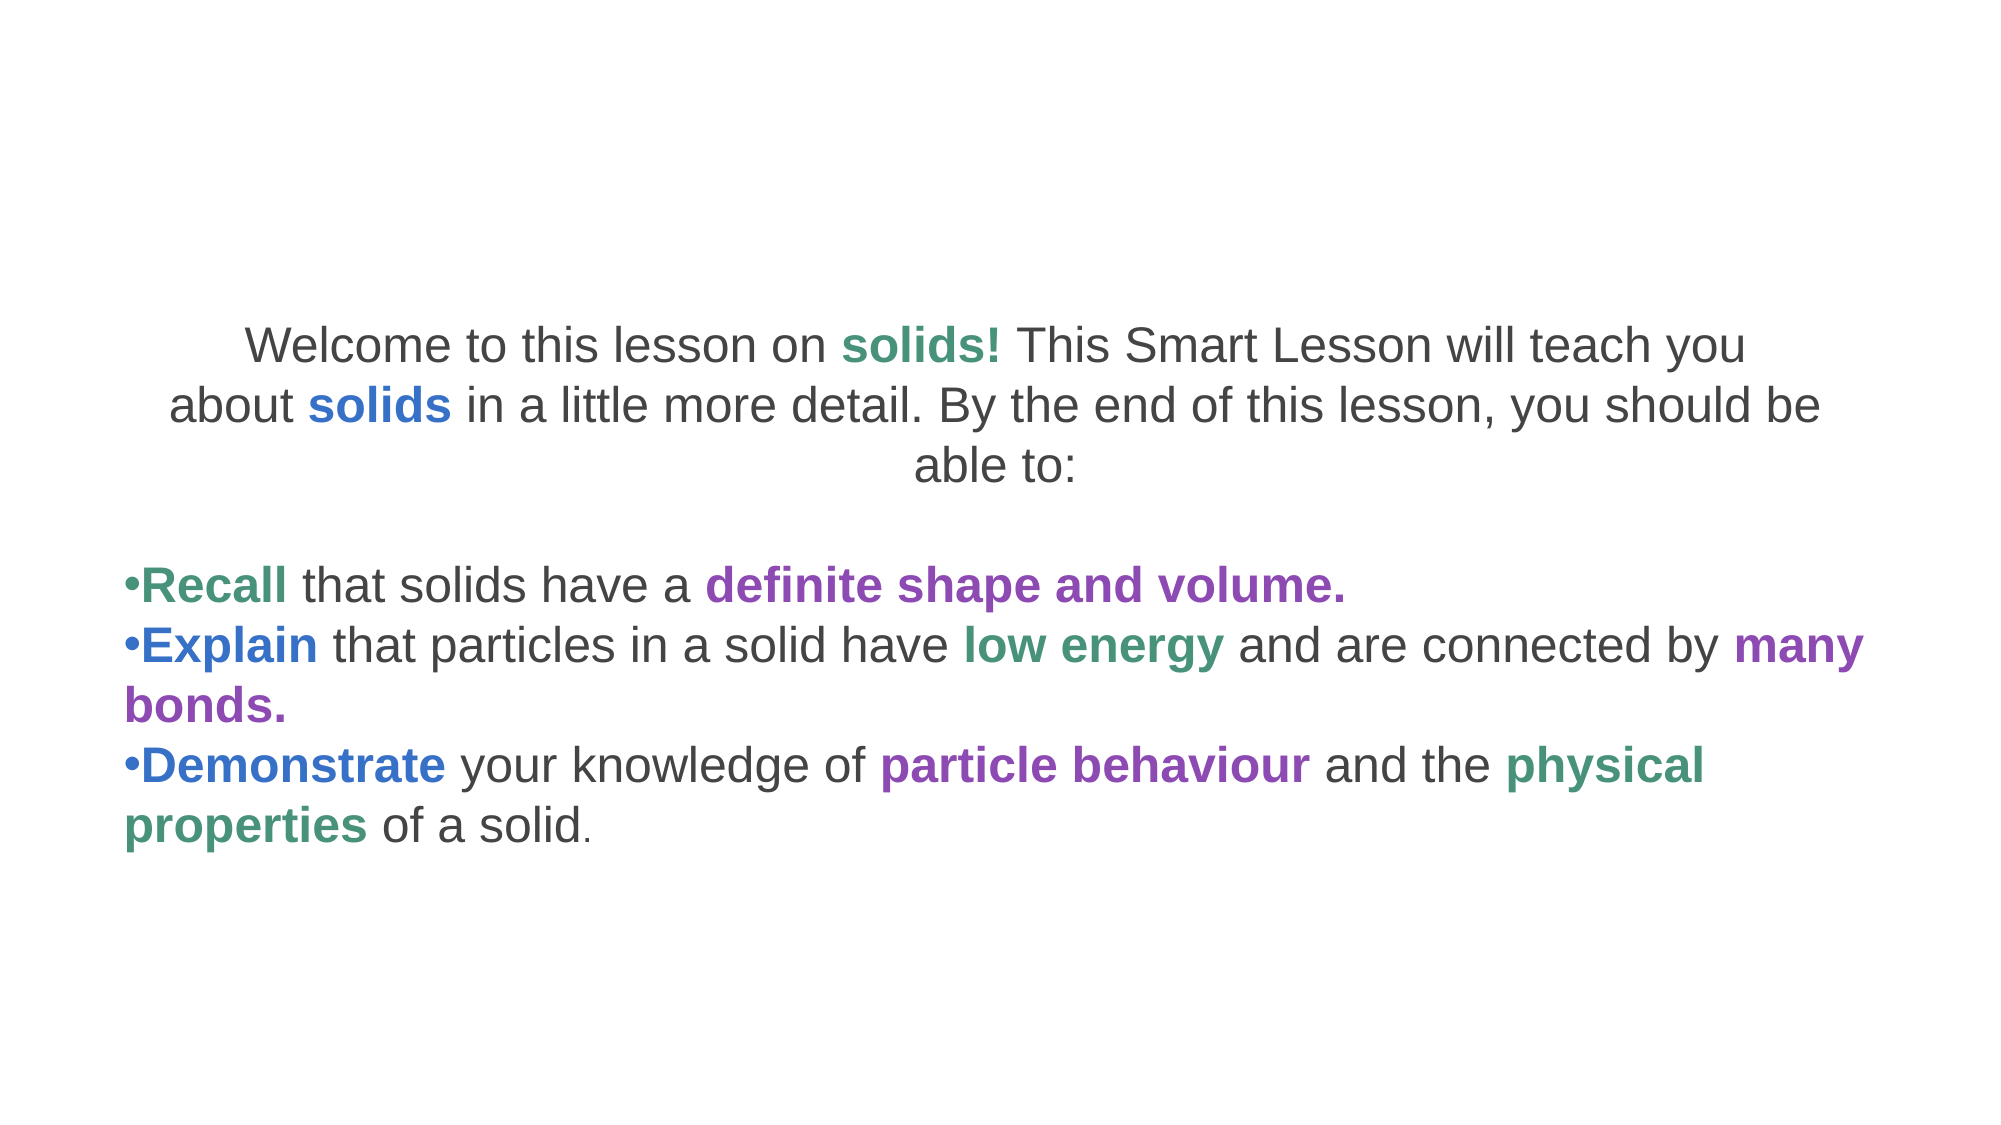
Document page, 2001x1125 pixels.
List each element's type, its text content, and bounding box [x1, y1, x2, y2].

text_box Welcome to this lesson on solids! This Smart Lesson will teach you about solids in a little more detail. By the end of this lesson, you should be able to: Recall that solids have a definite shape and volume. Explain that particles in a solid have low energy and are connected by many bonds. Demonstrate your knowledge of particle behaviour and the physical properties of a solid. [108, 305, 1883, 861]
